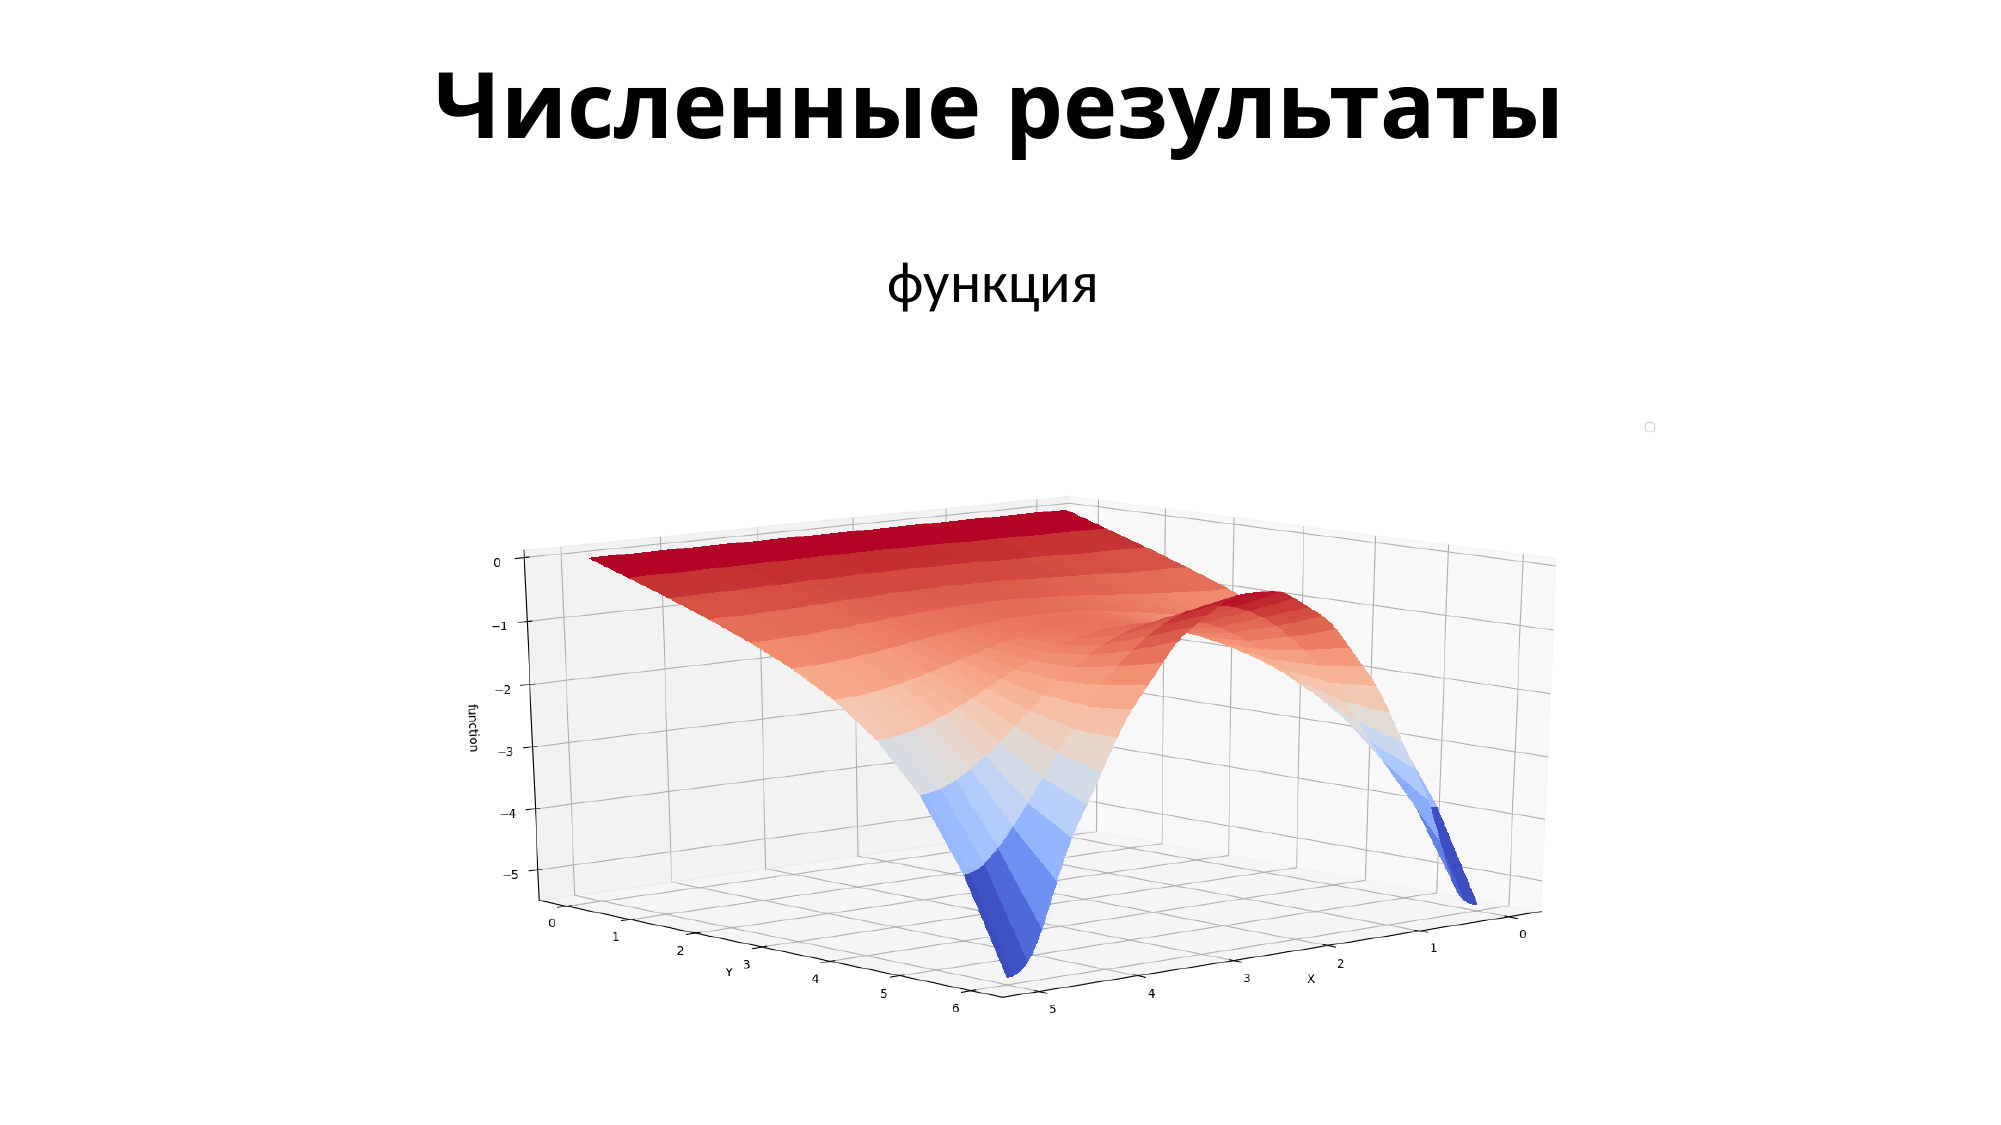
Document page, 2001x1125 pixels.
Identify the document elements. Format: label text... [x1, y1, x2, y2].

title Численные результаты [137, 0, 1863, 218]
picture [174, 314, 1825, 1125]
